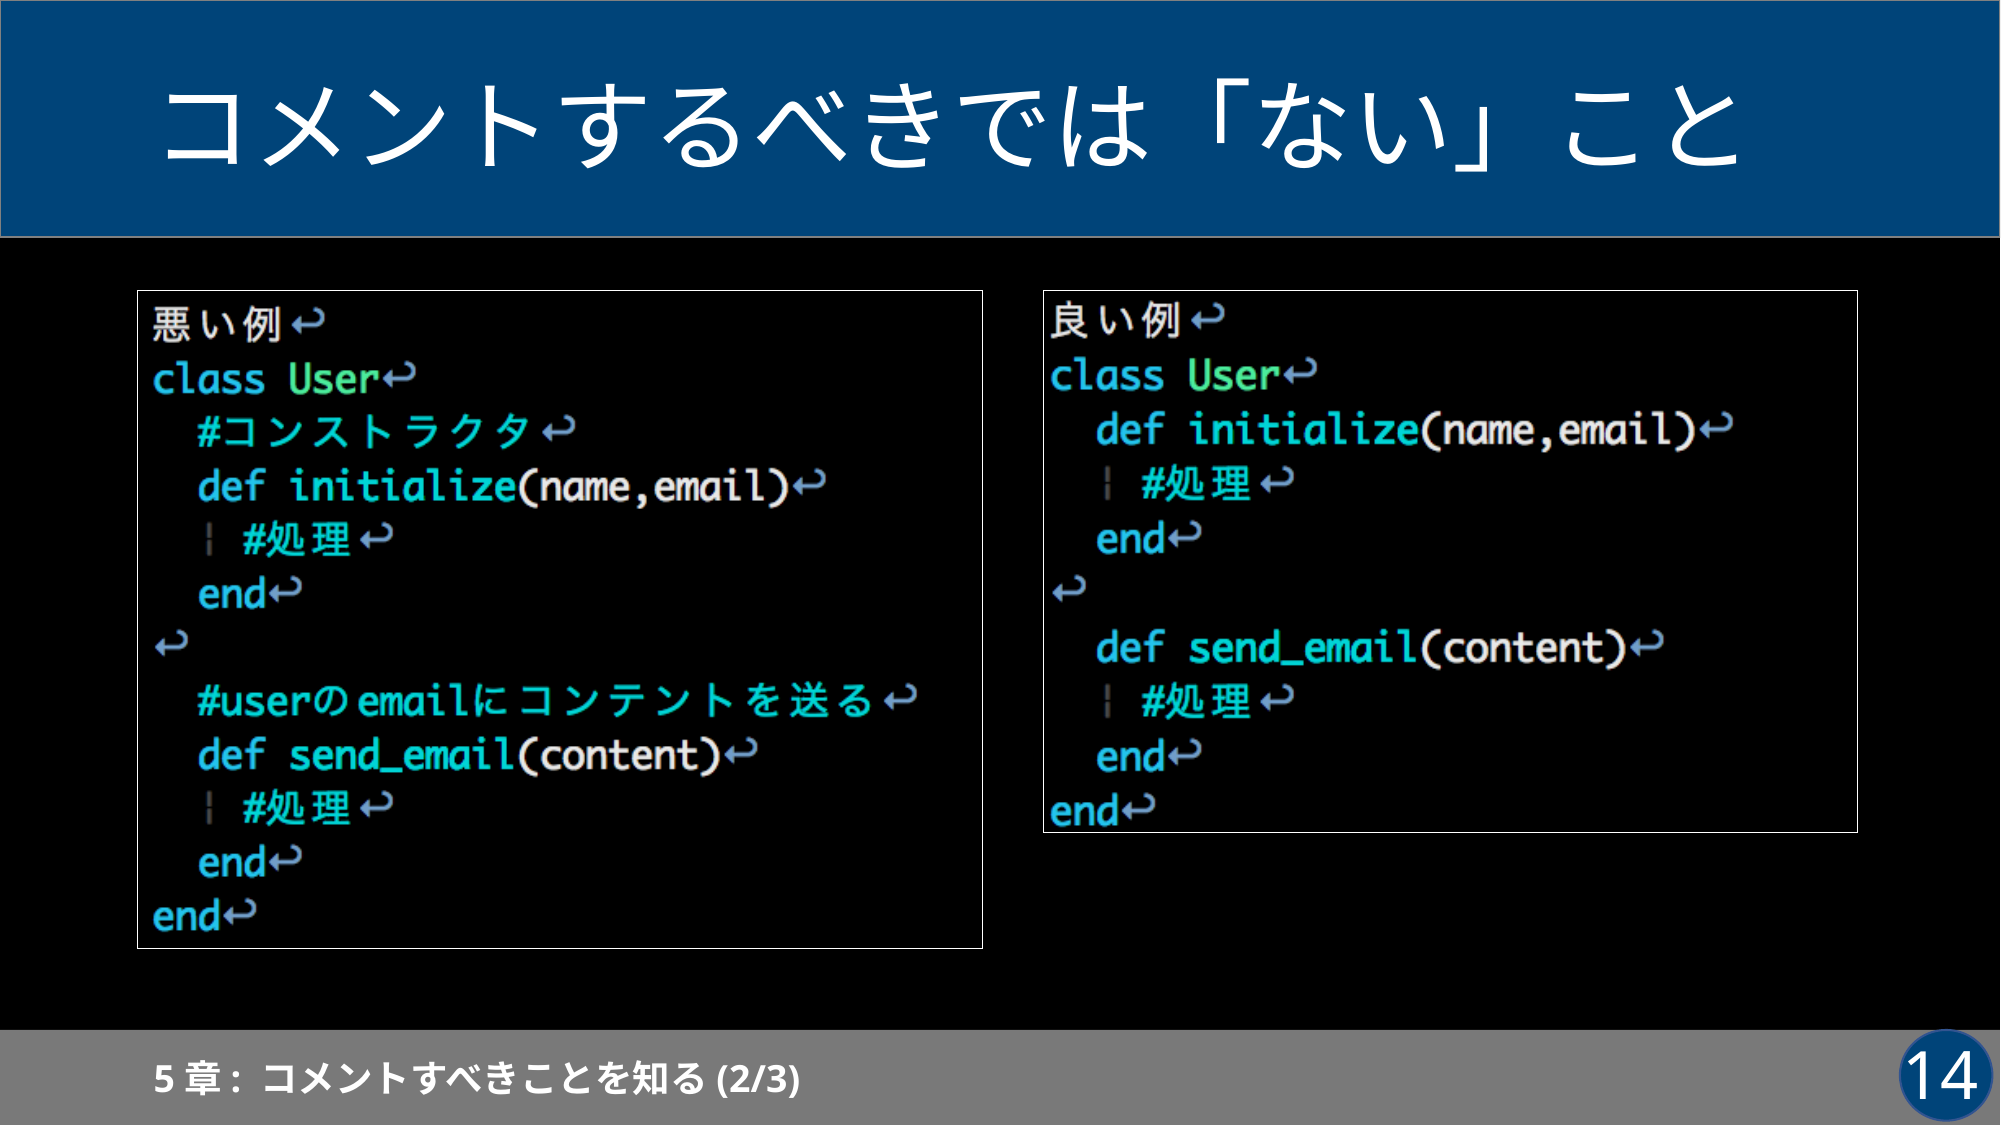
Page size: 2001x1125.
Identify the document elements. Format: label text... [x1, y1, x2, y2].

picture [1043, 290, 1858, 834]
text_box 5章: コメントすべきことを知る(2/3) [138, 1047, 816, 1107]
slide_number 13 [1544, 1047, 1994, 1108]
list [137, 290, 983, 949]
title コメントするべきでは「ない」こと [137, 22, 1863, 241]
